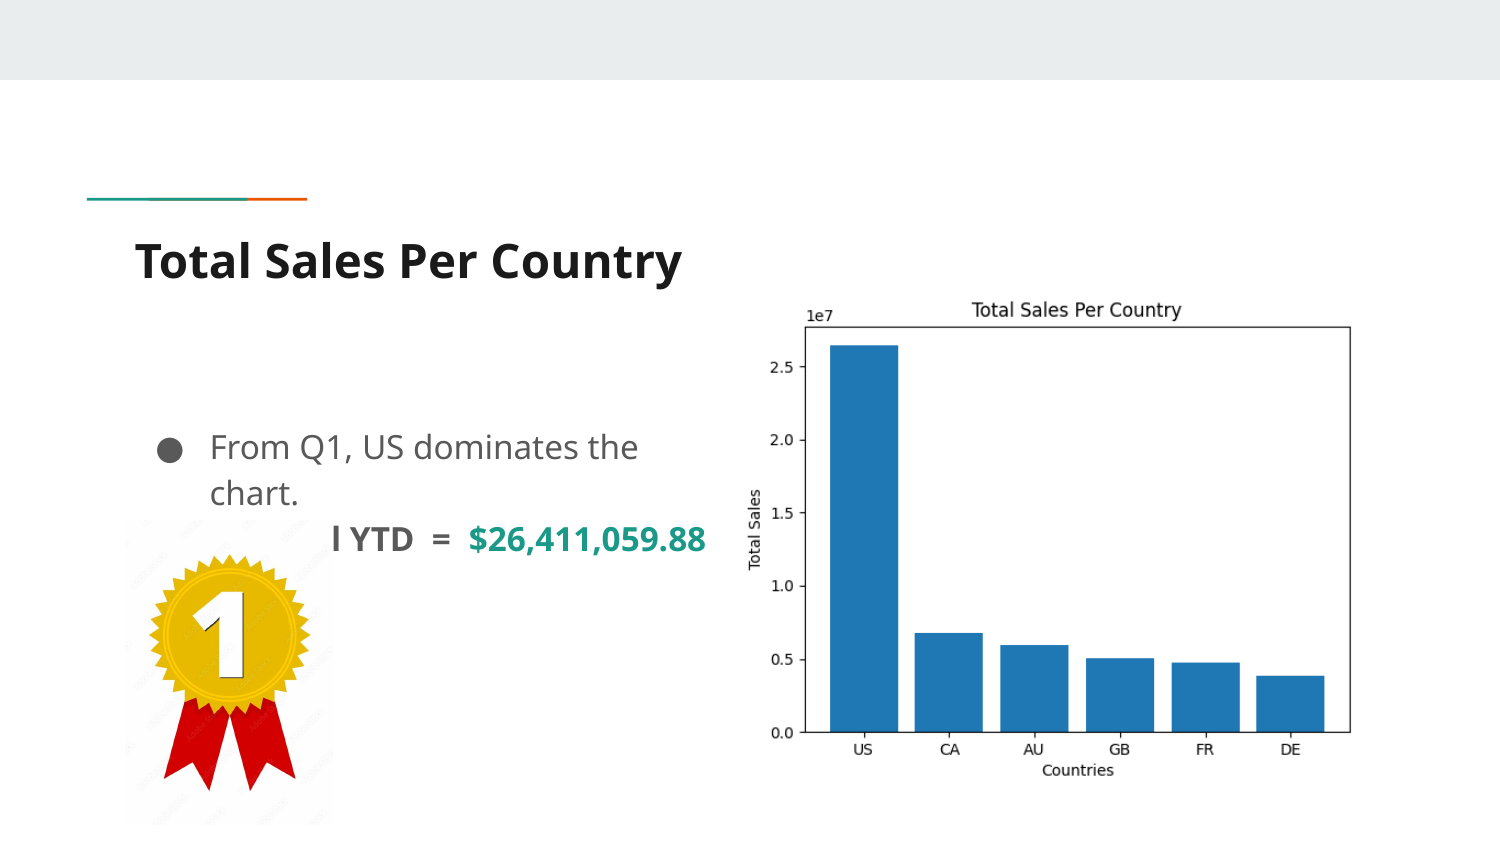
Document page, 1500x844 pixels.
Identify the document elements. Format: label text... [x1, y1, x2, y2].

picture [716, 262, 1420, 790]
title Total Sales Per Country [119, 216, 1381, 305]
list From Q1, US dominates the chart. US total YTD = $26,411,059.88 [119, 341, 711, 712]
picture [125, 520, 334, 826]
